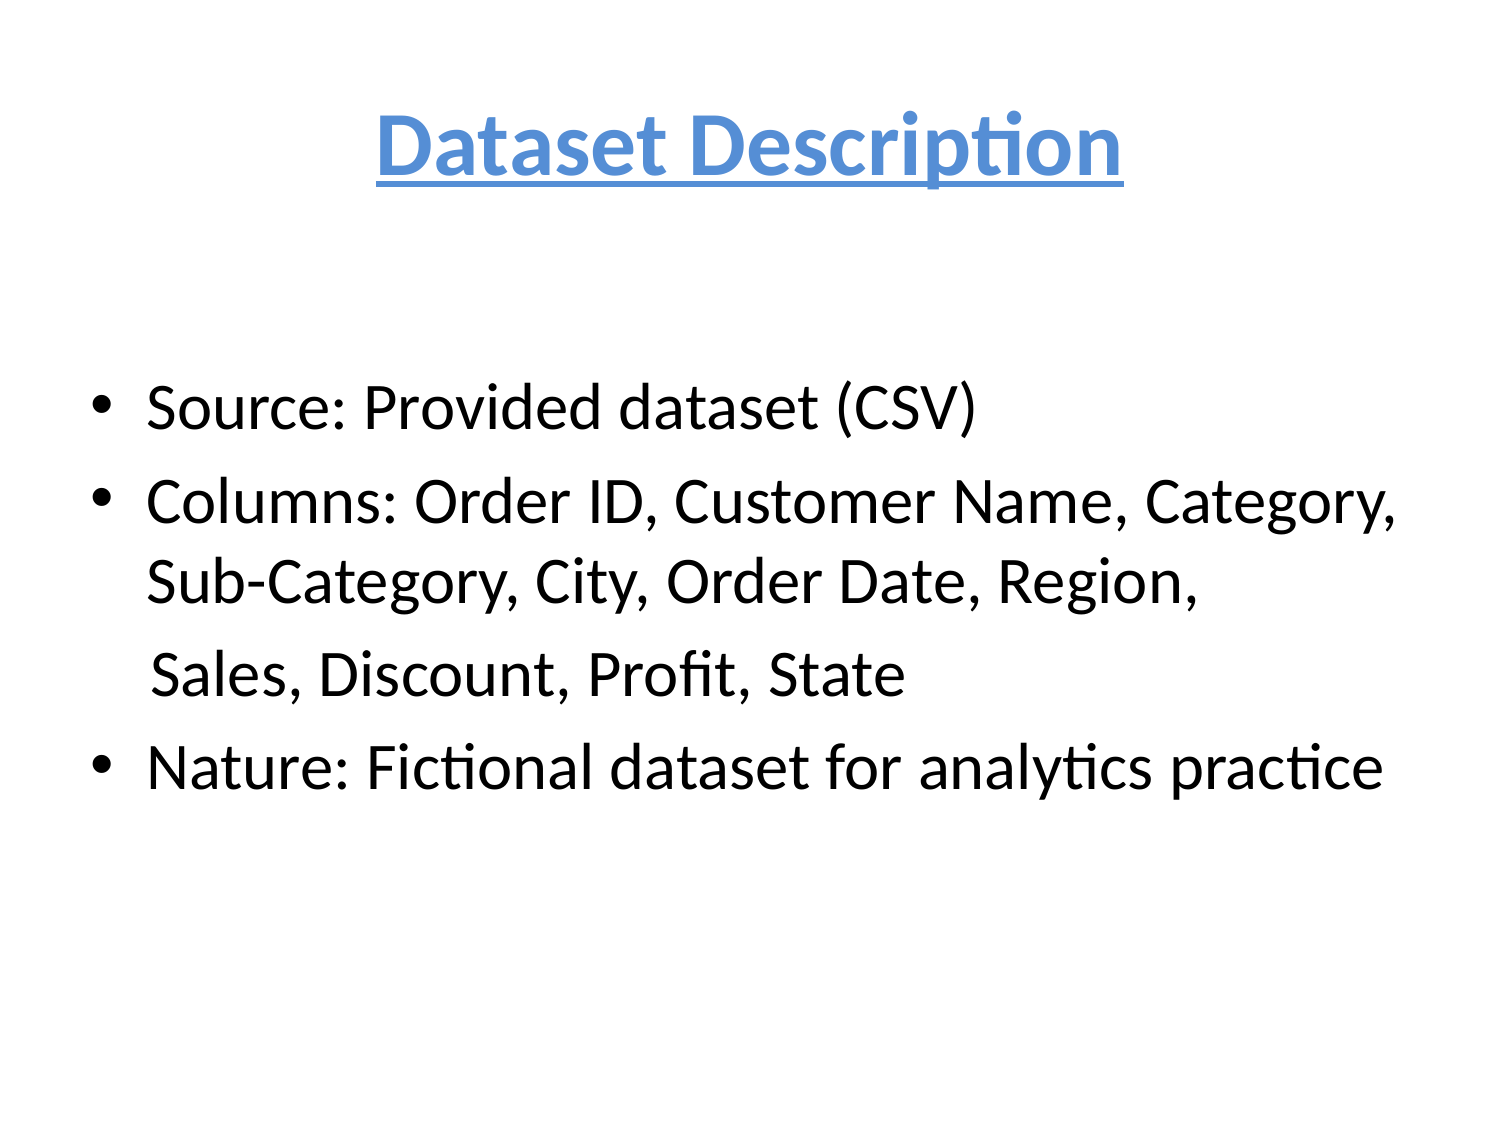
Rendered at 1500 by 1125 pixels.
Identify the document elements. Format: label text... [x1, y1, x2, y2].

list Source: Provided dataset (CSV) Columns: Order ID, Customer Name, Category, Sub-Category, City, Order Date, Region, Sales, Discount, Profit, State Nature: Fictional dataset for analytics practice [75, 262, 1425, 1005]
title Dataset Description [75, 45, 1425, 233]
